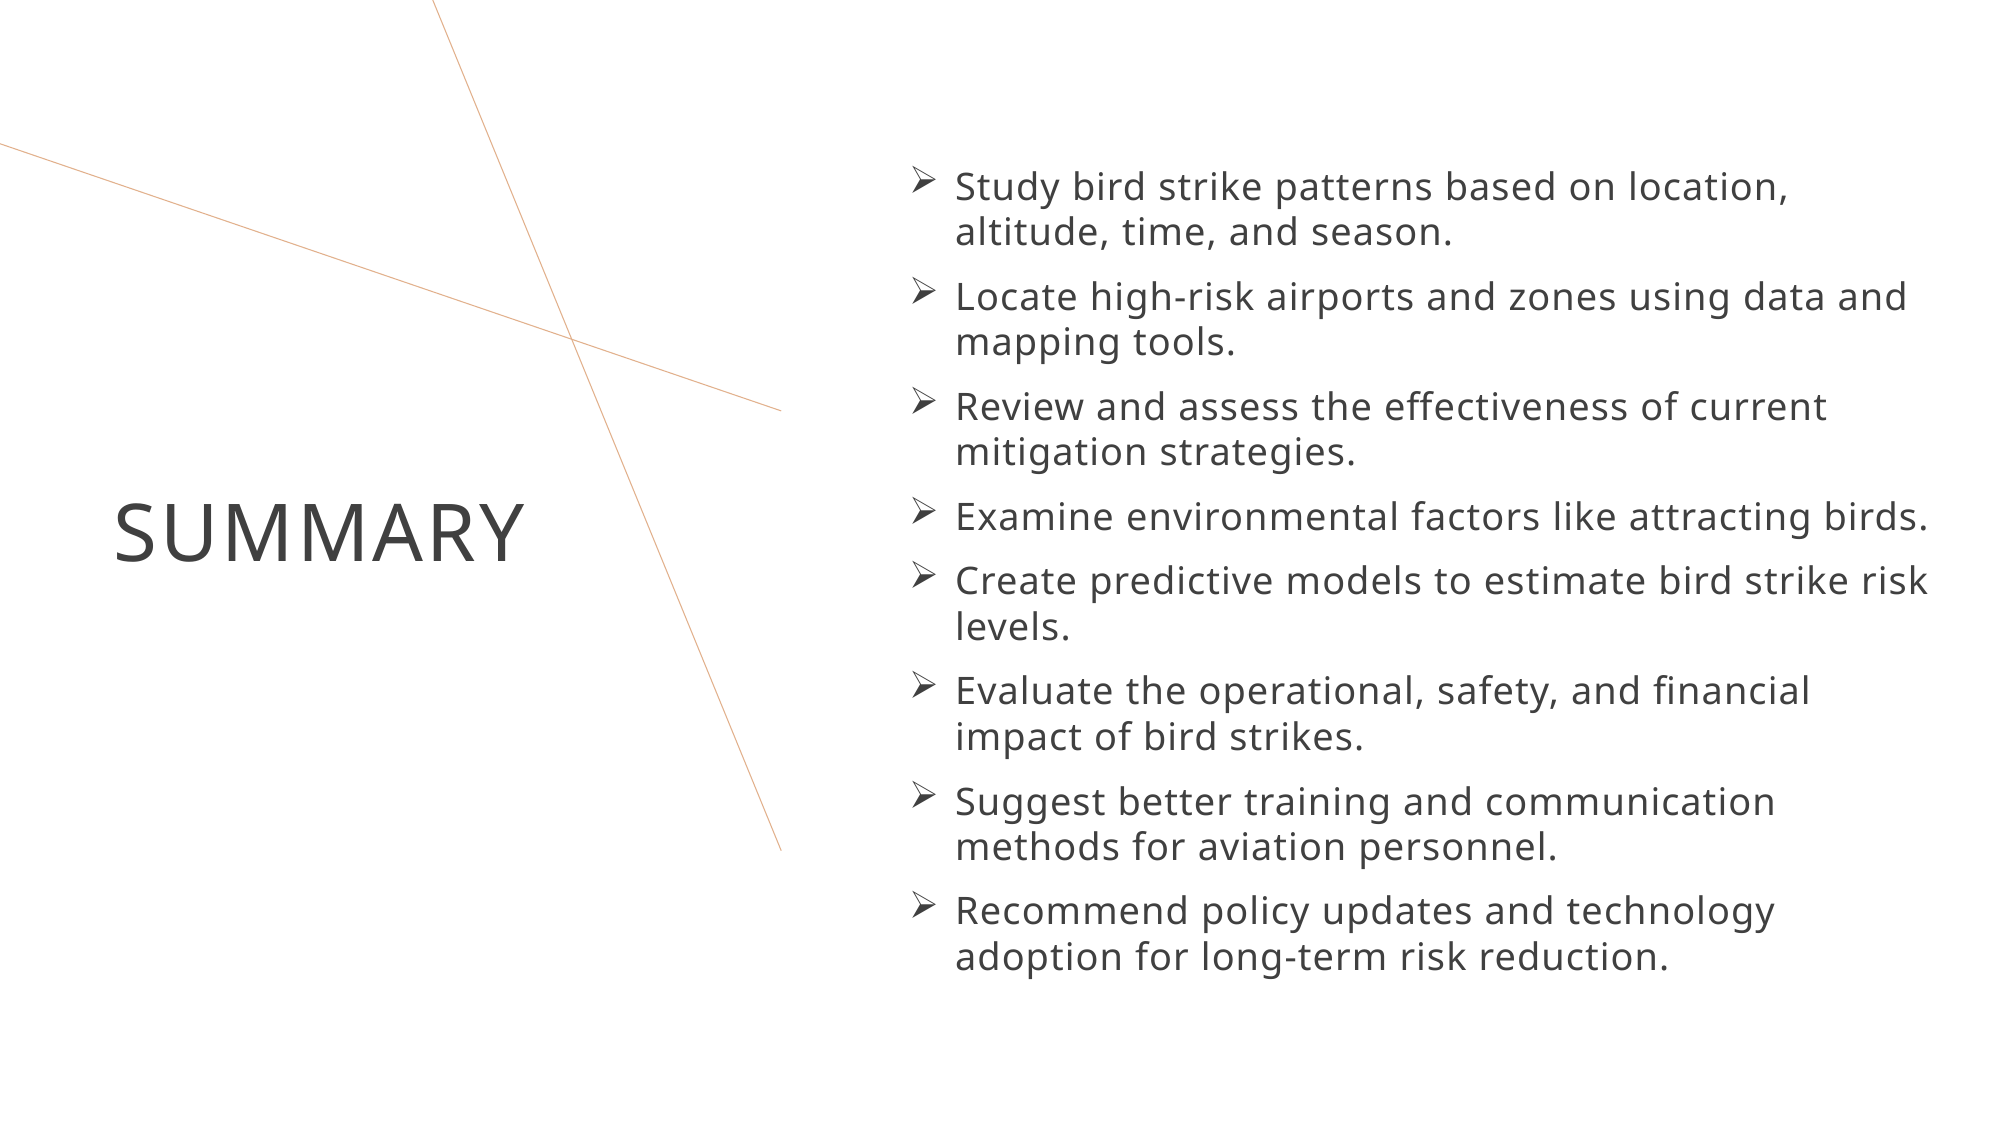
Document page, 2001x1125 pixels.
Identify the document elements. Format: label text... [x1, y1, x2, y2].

title SUMMARY [98, 483, 566, 587]
list Study bird strike patterns based on location, altitude, time, and season. Locate high-risk airports and zones using data and mapping tools. Review and assess the effectiveness of current mitigation strategies. Examine environmental factors like attracting birds. Create predictive models to estimate bird strike risk levels. Evaluate the operational, safety, and financial impact of bird strikes. Suggest better training and communication methods for aviation personnel. Recommend policy updates and technology adoption for long-term risk reduction. [894, 139, 1948, 986]
